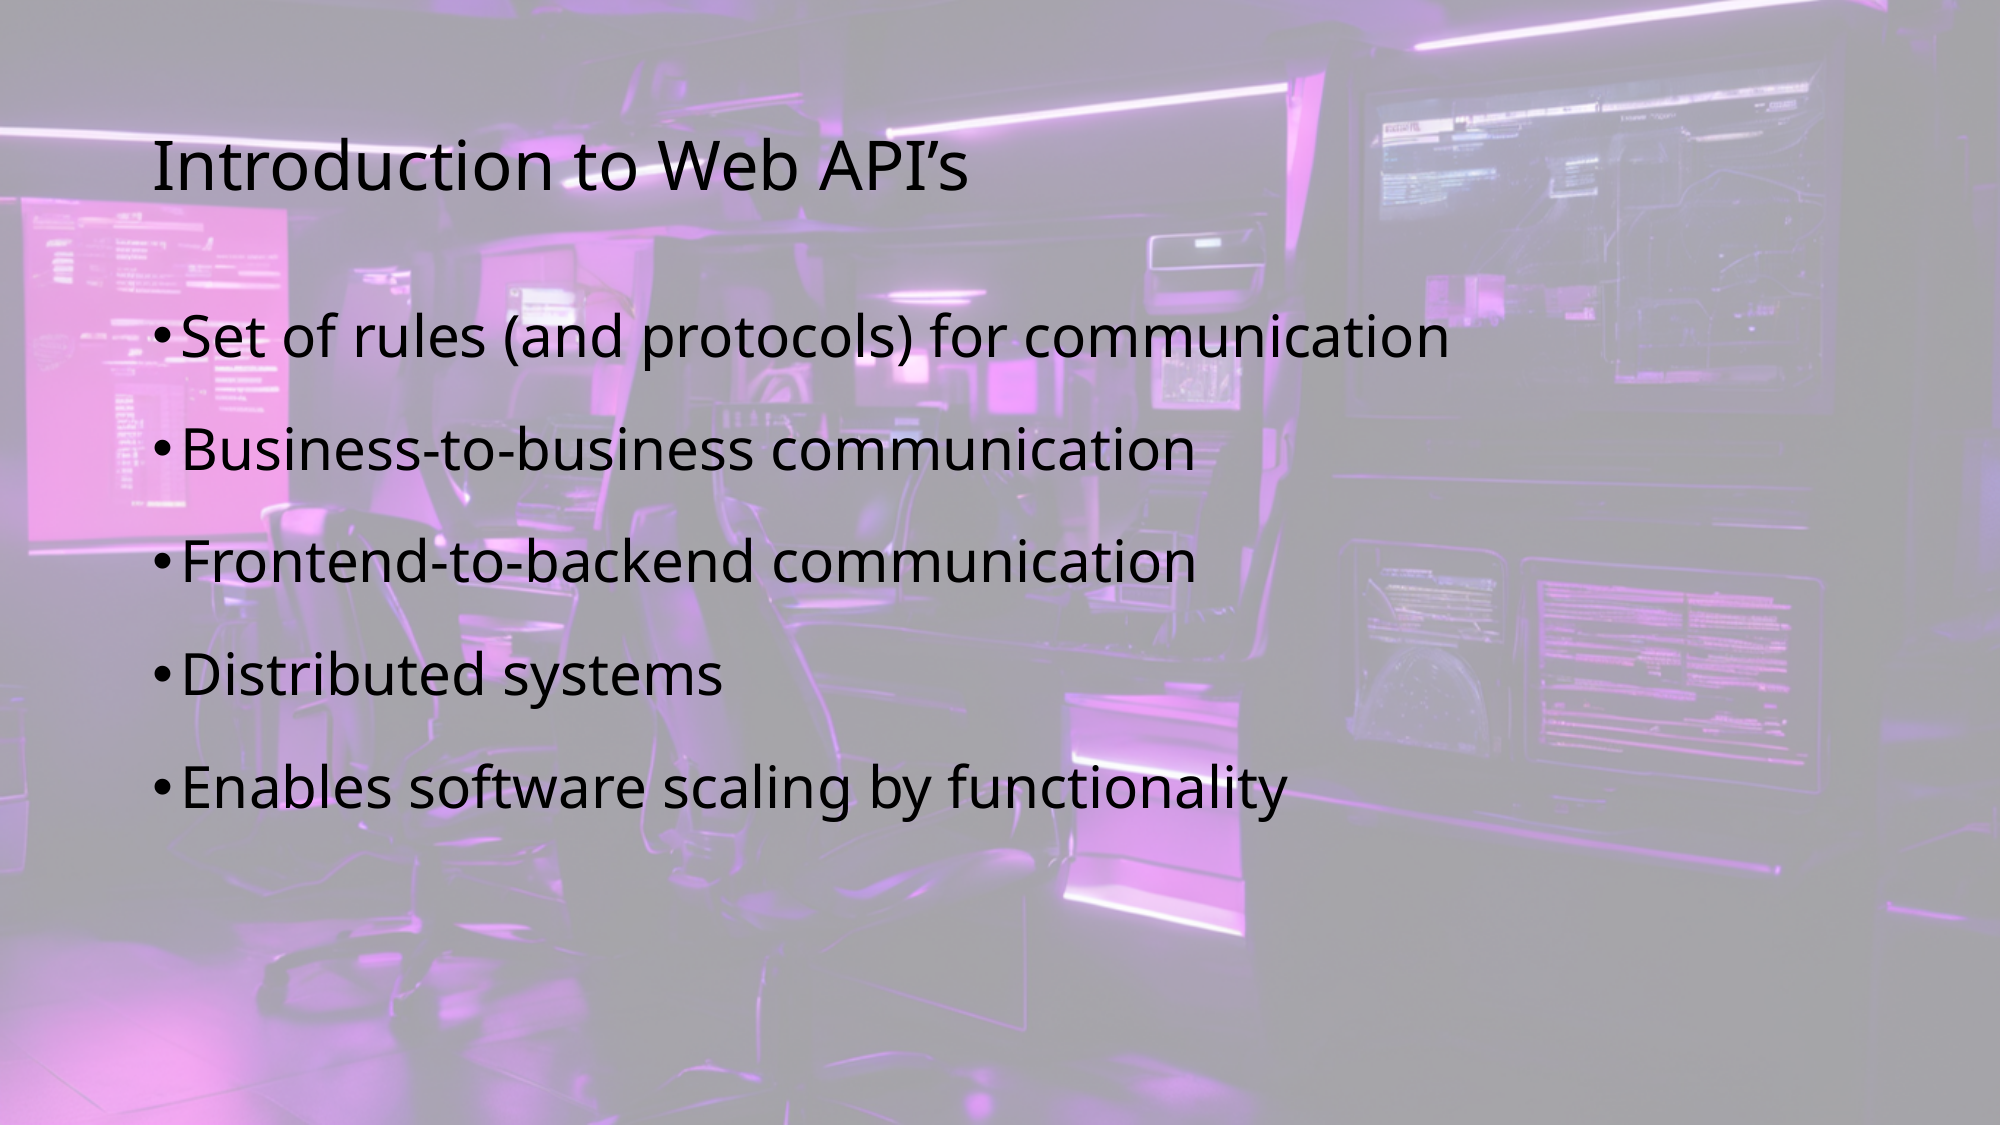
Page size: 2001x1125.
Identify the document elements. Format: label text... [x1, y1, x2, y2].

title Introduction to Web API’s [137, 59, 1932, 278]
list Set of rules (and protocols) for communication Business-to-business communication Frontend-to-backend communication Distributed systems Enables software scaling by functionality [137, 299, 1863, 1014]
